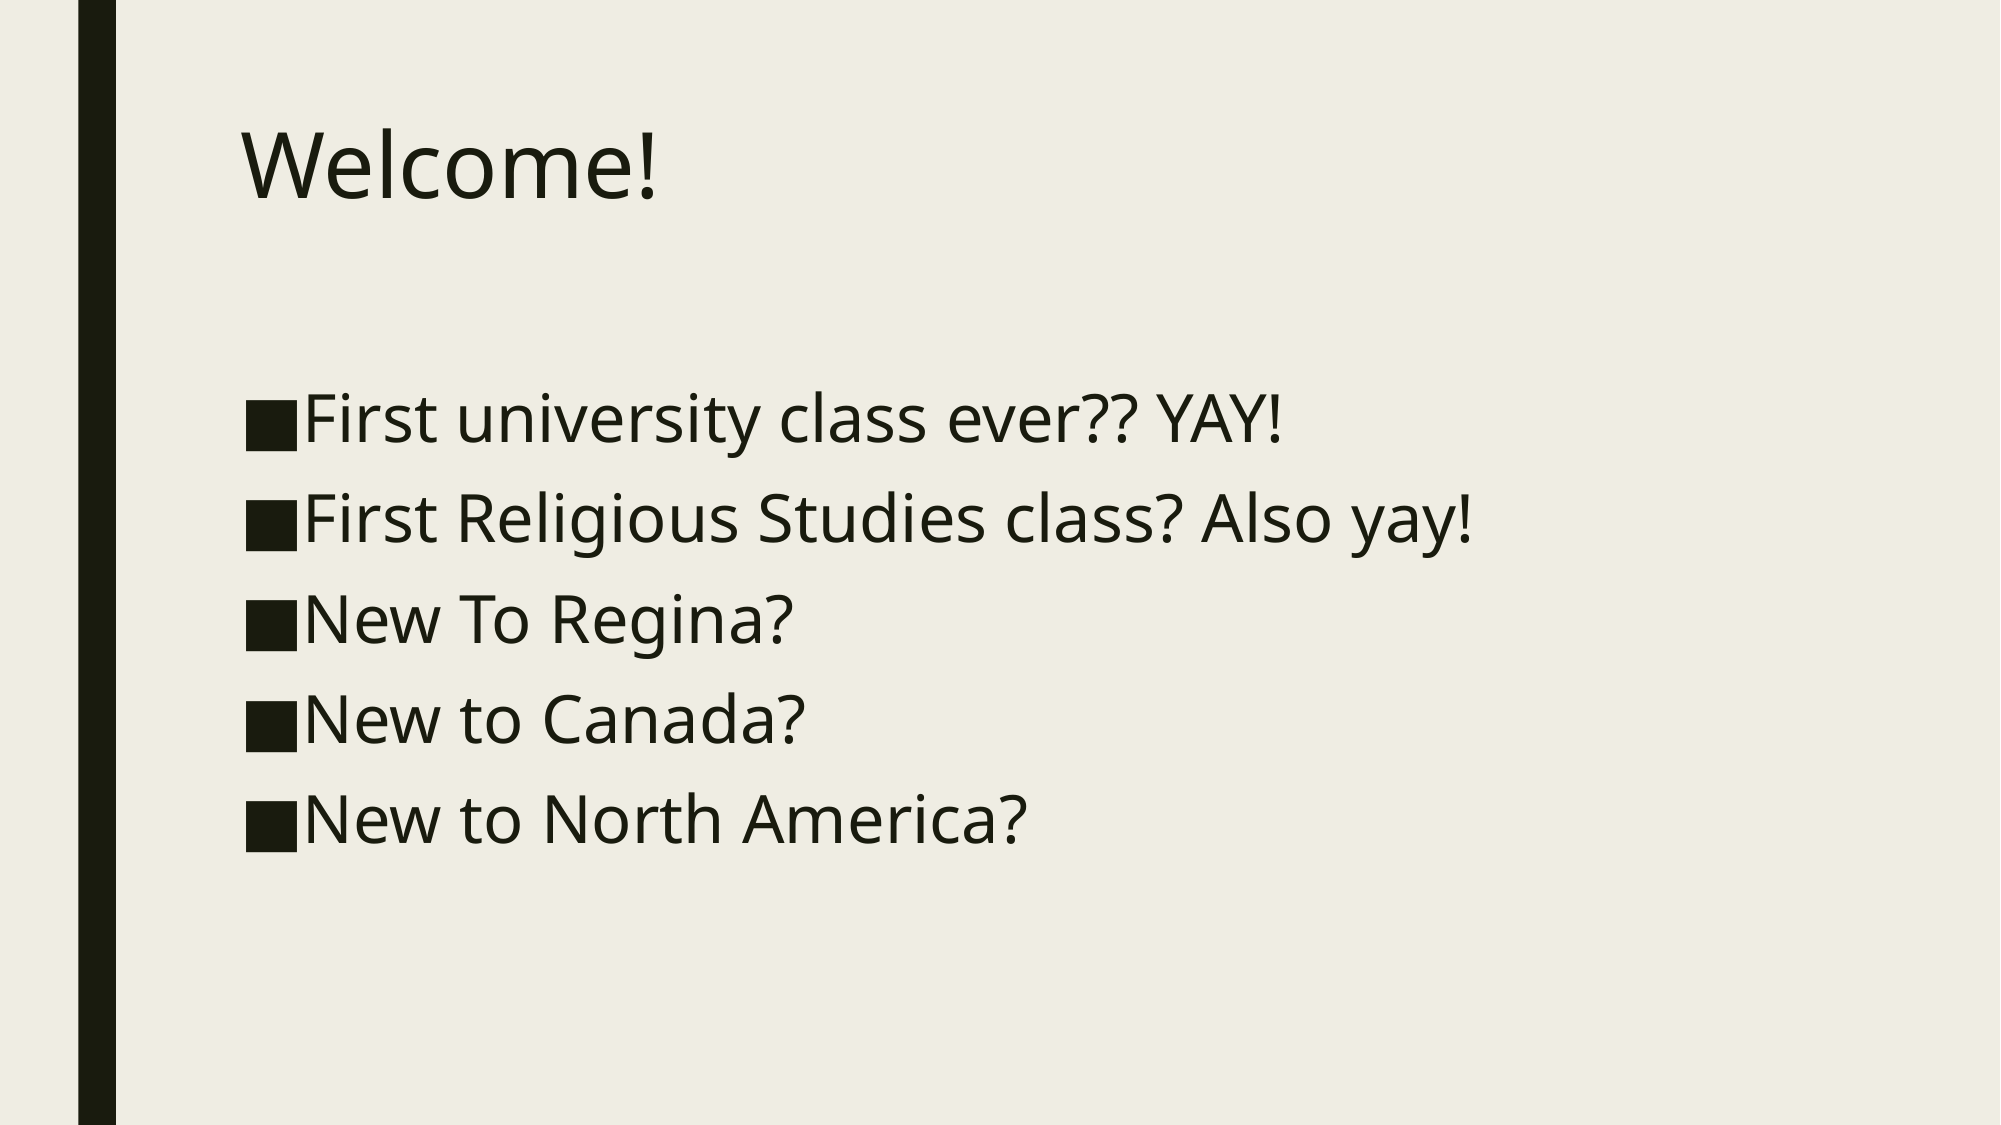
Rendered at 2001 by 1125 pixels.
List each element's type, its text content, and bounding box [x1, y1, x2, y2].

title Welcome! [225, 112, 1800, 357]
list First university class ever?? YAY! First Religious Studies class? Also yay! New To Regina? New to Canada? New to North America? [225, 375, 1800, 963]
